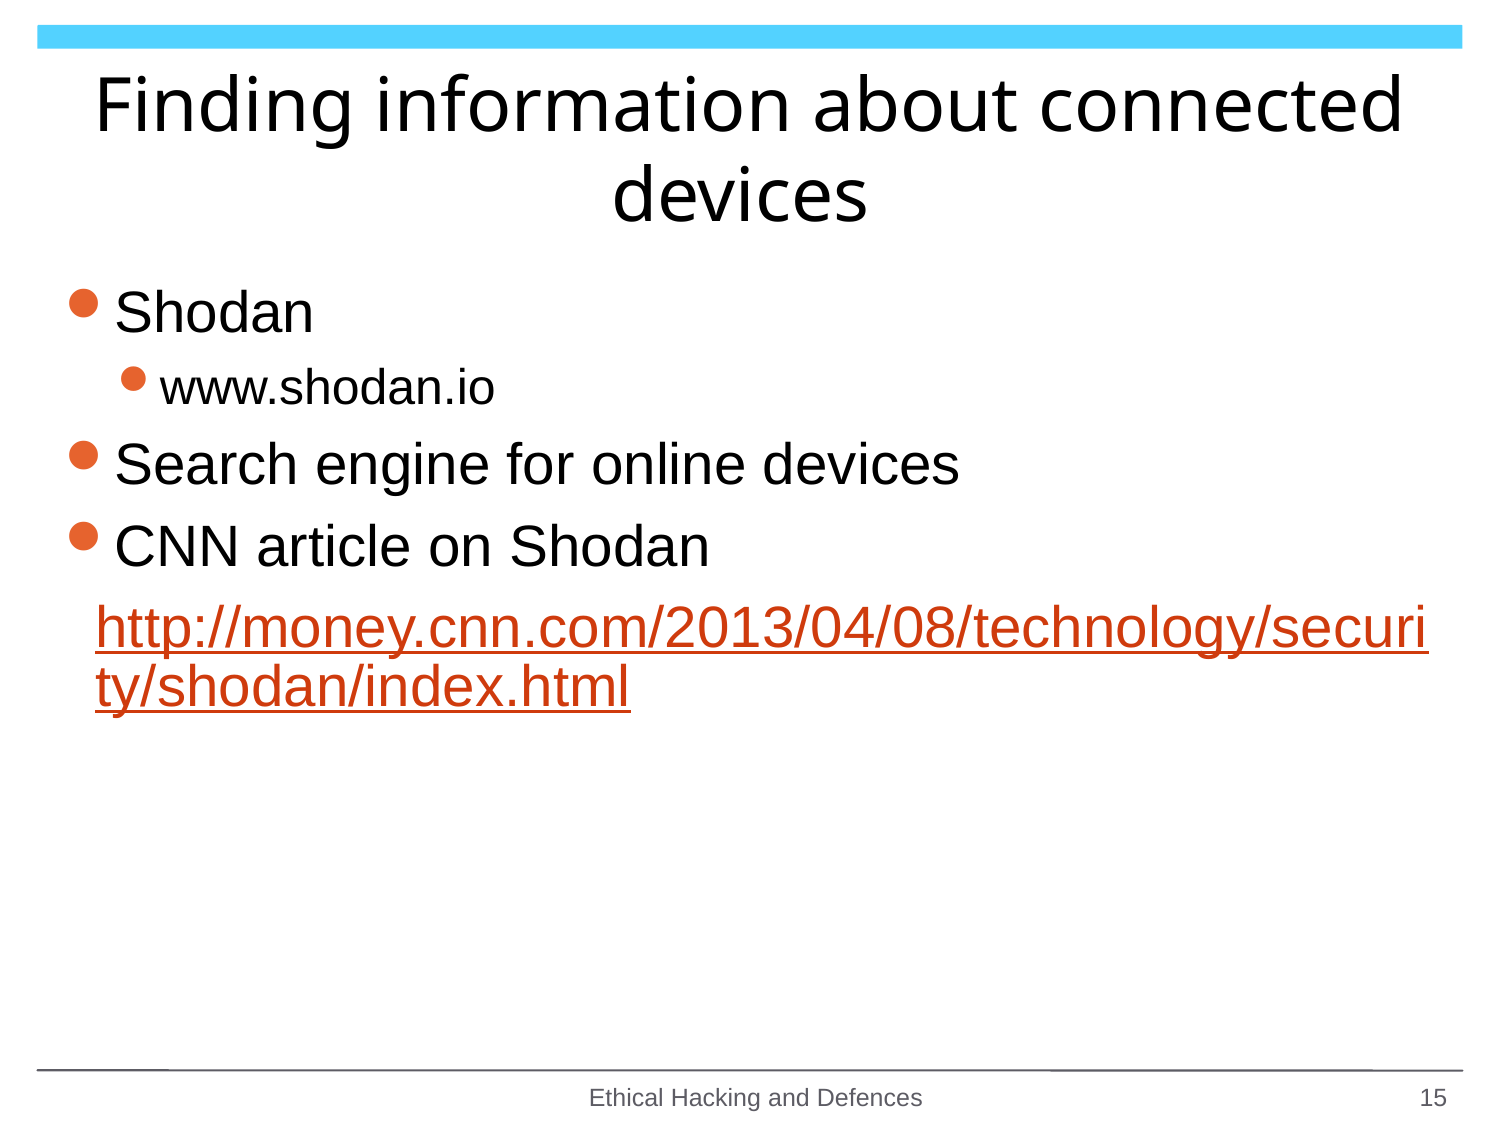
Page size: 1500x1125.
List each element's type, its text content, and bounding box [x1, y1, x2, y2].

slide_number 15 [1112, 1069, 1463, 1123]
title Finding information about connected devices [50, 45, 1450, 248]
list Shodan www.shodan.io Search engine for online devices CNN article on Shodan http://money.cnn.com/2013/04/08/technology/security/shodan/index.html [50, 267, 1450, 1050]
footer Ethical Hacking and Defences [474, 1069, 1038, 1123]
